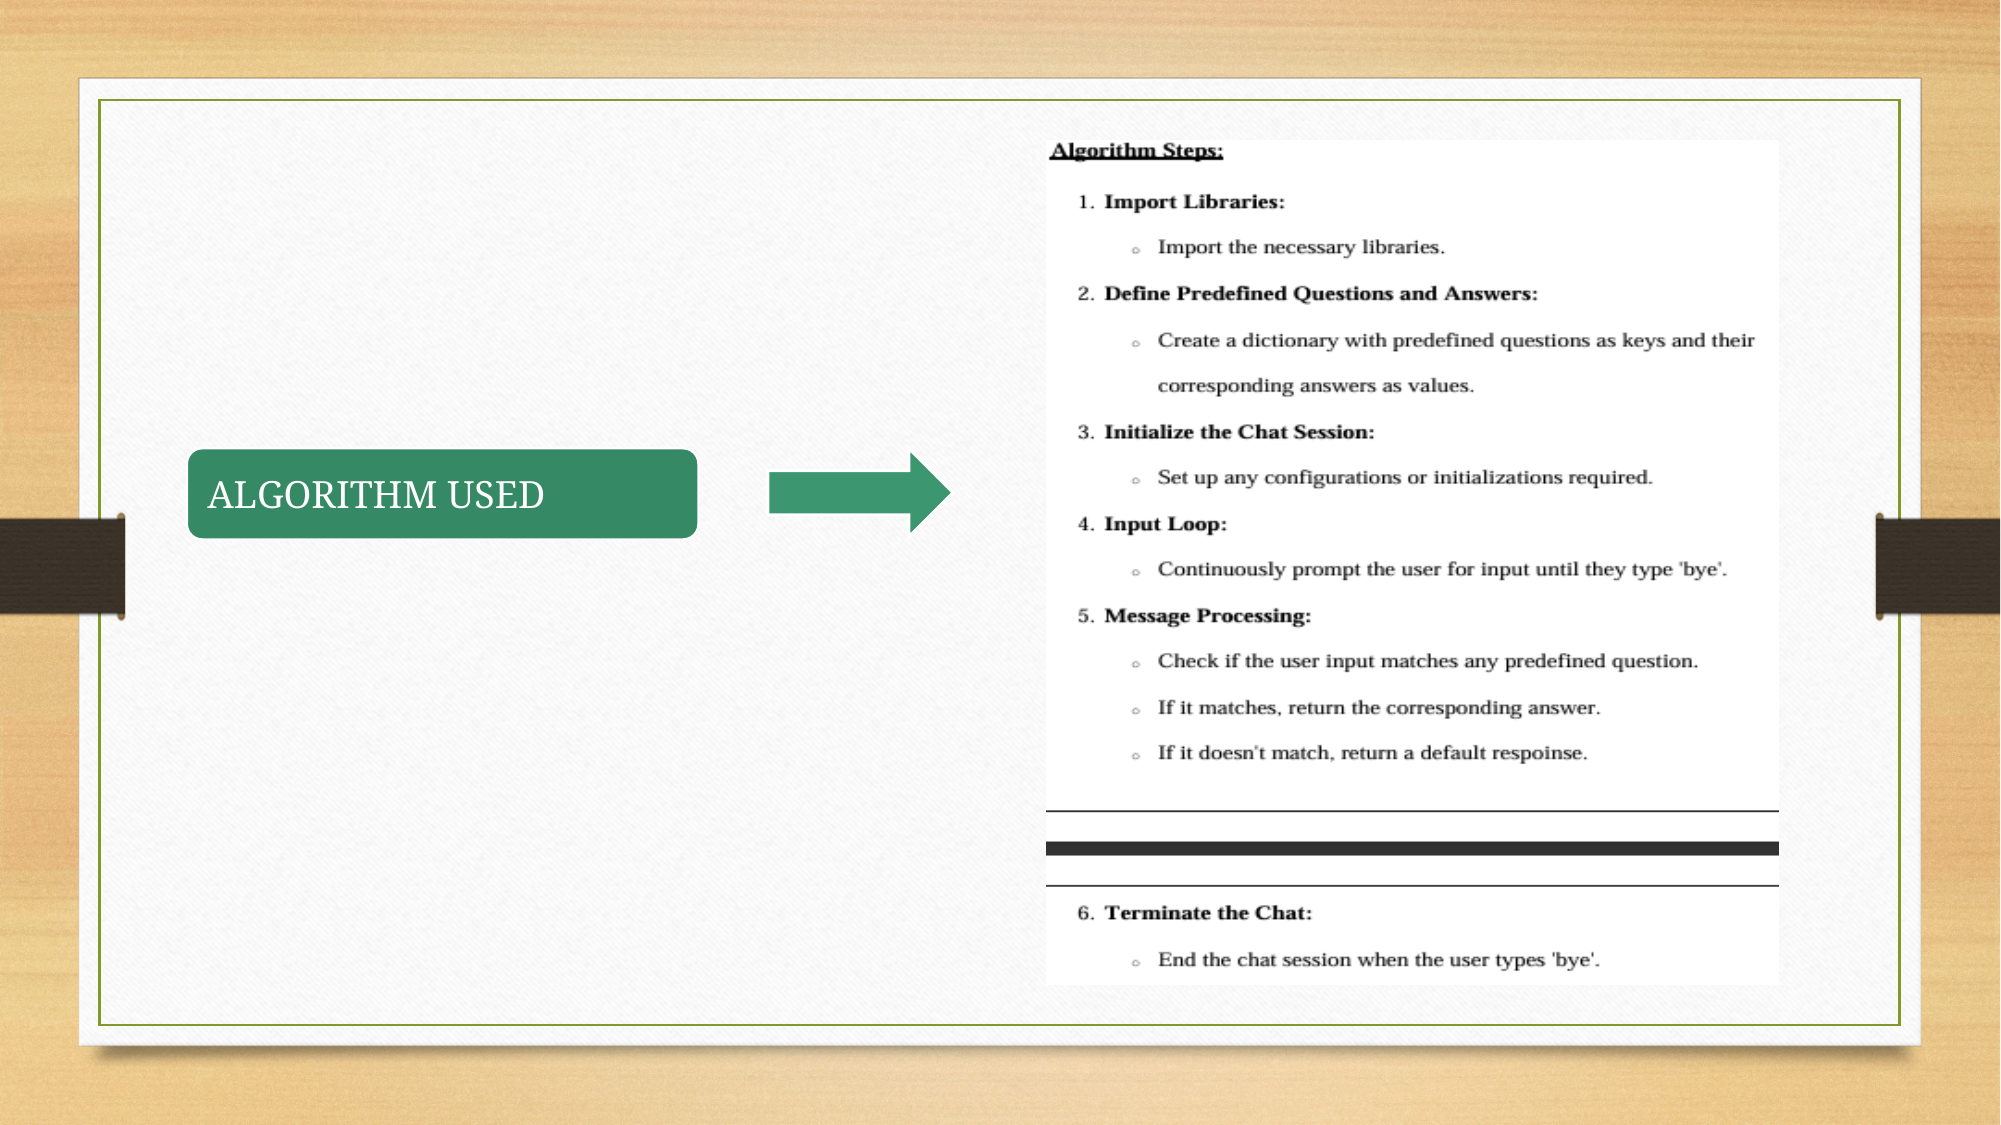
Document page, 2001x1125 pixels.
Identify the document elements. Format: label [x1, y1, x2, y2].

text_box [186, 448, 699, 540]
picture [0, 0, 2001, 1125]
text_box [766, 444, 956, 541]
